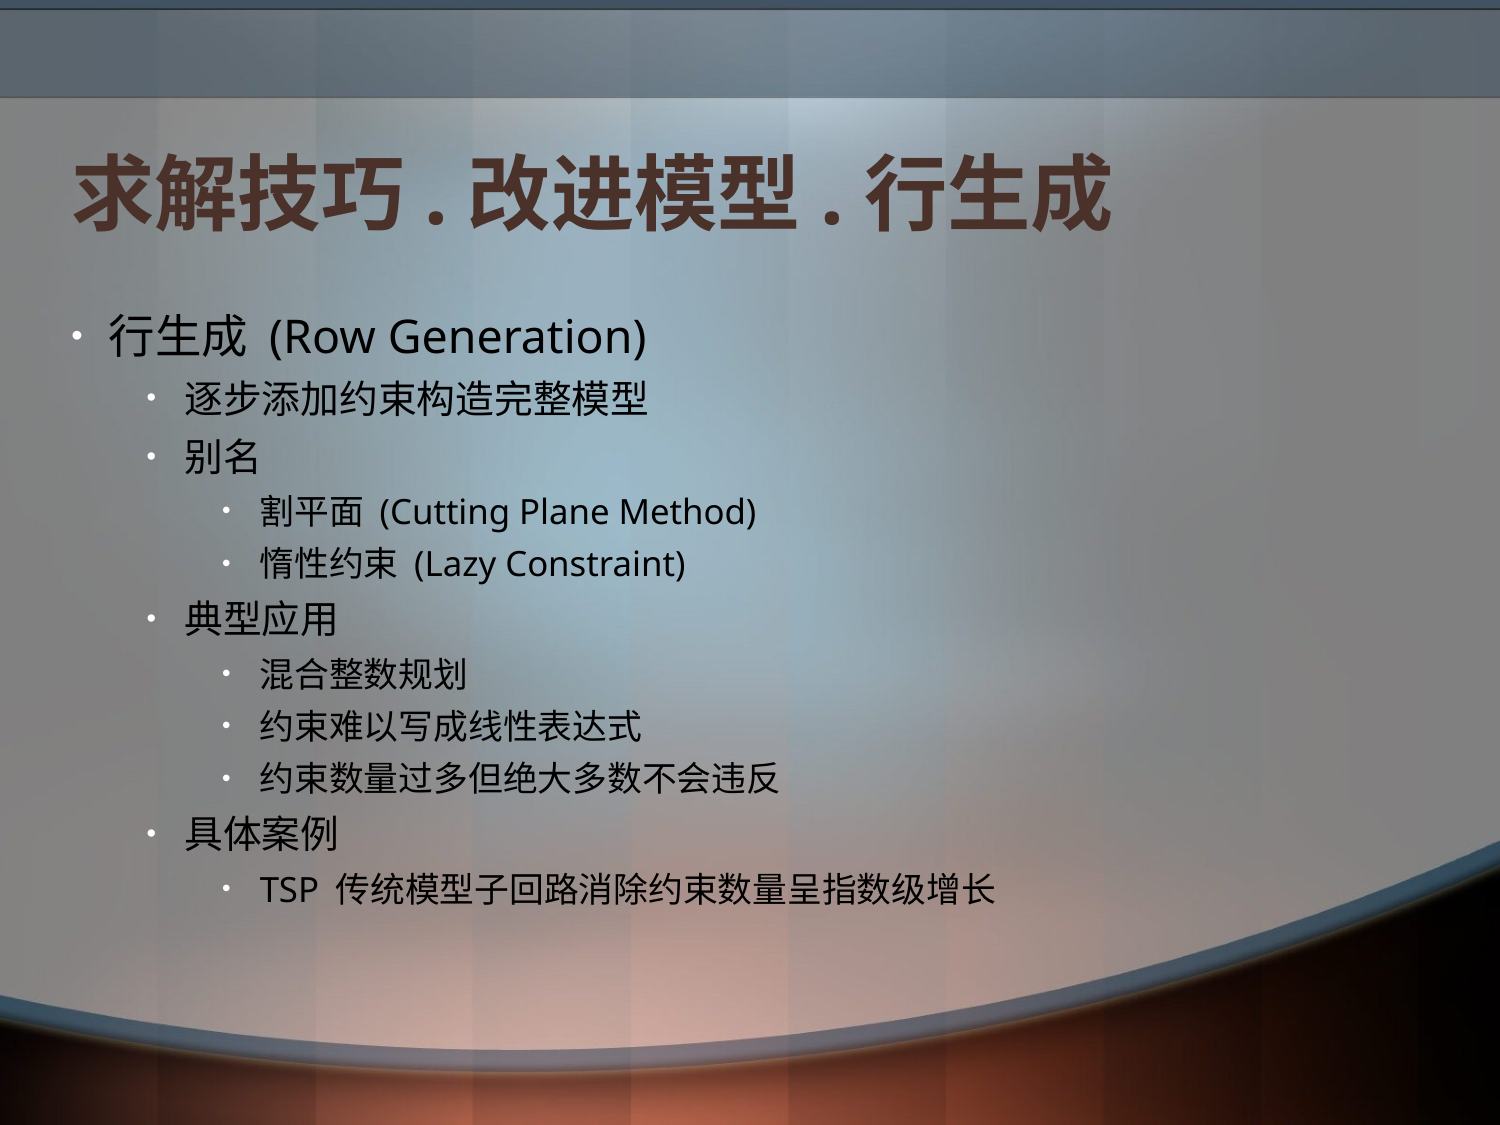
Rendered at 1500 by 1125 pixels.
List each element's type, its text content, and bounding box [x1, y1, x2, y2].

list 行生成 (Row Generation) 逐步添加约束构造完整模型 别名 割平面 (Cutting Plane Method) 惰性约束 (Lazy Constraint) 典型应用 混合整数规划 约束难以写成线性表达式 约束数量过多但绝大多数不会违反 具体案例 TSP 传统模型子回路消除约束数量呈指数级增长 [56, 299, 1299, 920]
picture [0, 0, 1500, 1125]
title 求解技巧.改进模型.行生成 [56, 104, 1299, 294]
